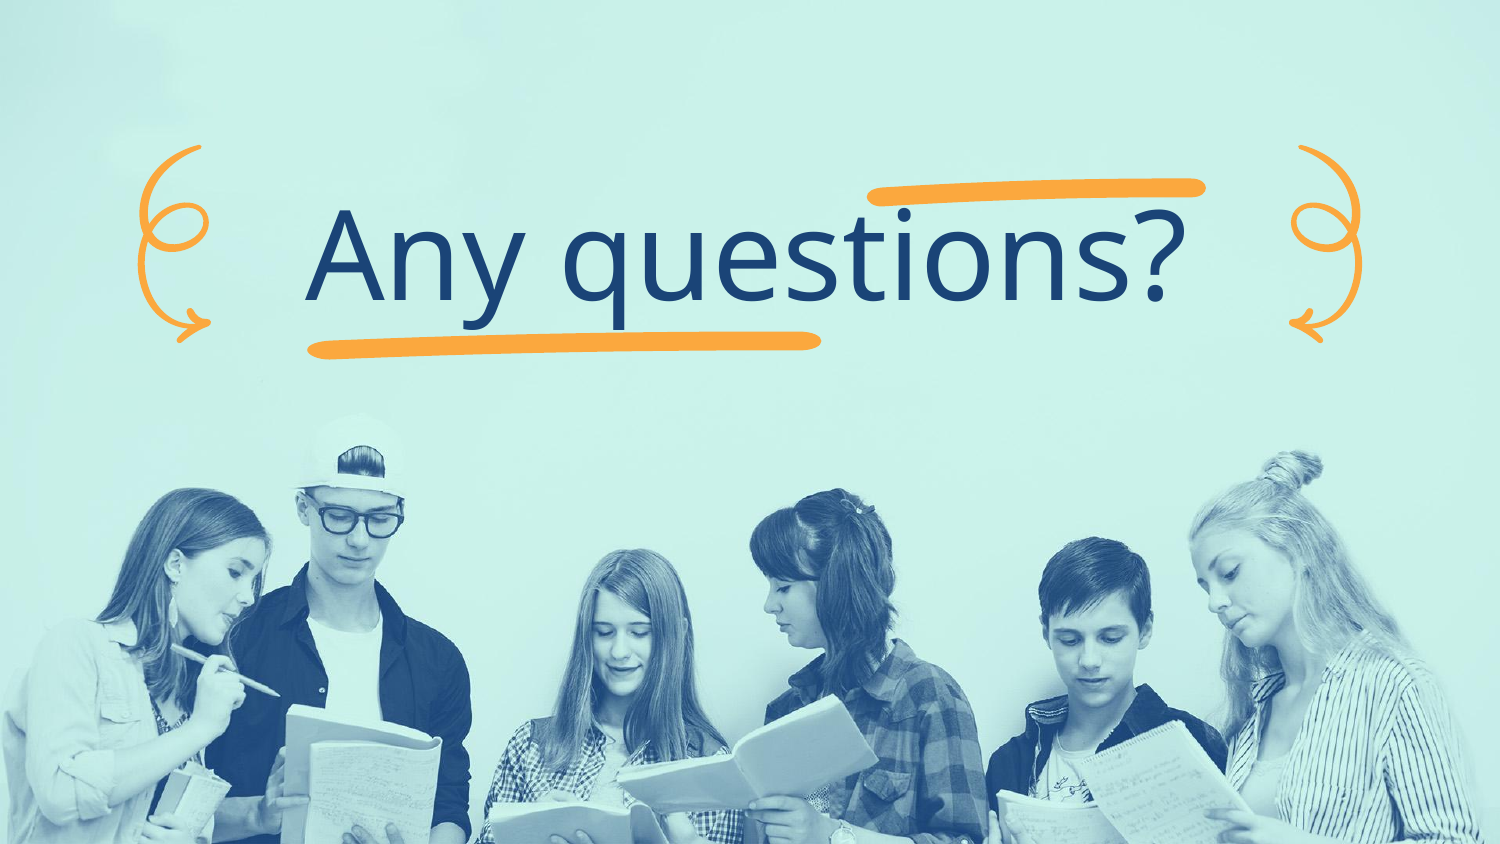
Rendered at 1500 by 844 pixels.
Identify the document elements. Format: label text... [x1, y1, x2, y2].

title Any questions? [113, 140, 1379, 360]
text_box [137, 144, 211, 344]
picture [0, 0, 1500, 844]
text_box [1289, 144, 1363, 344]
